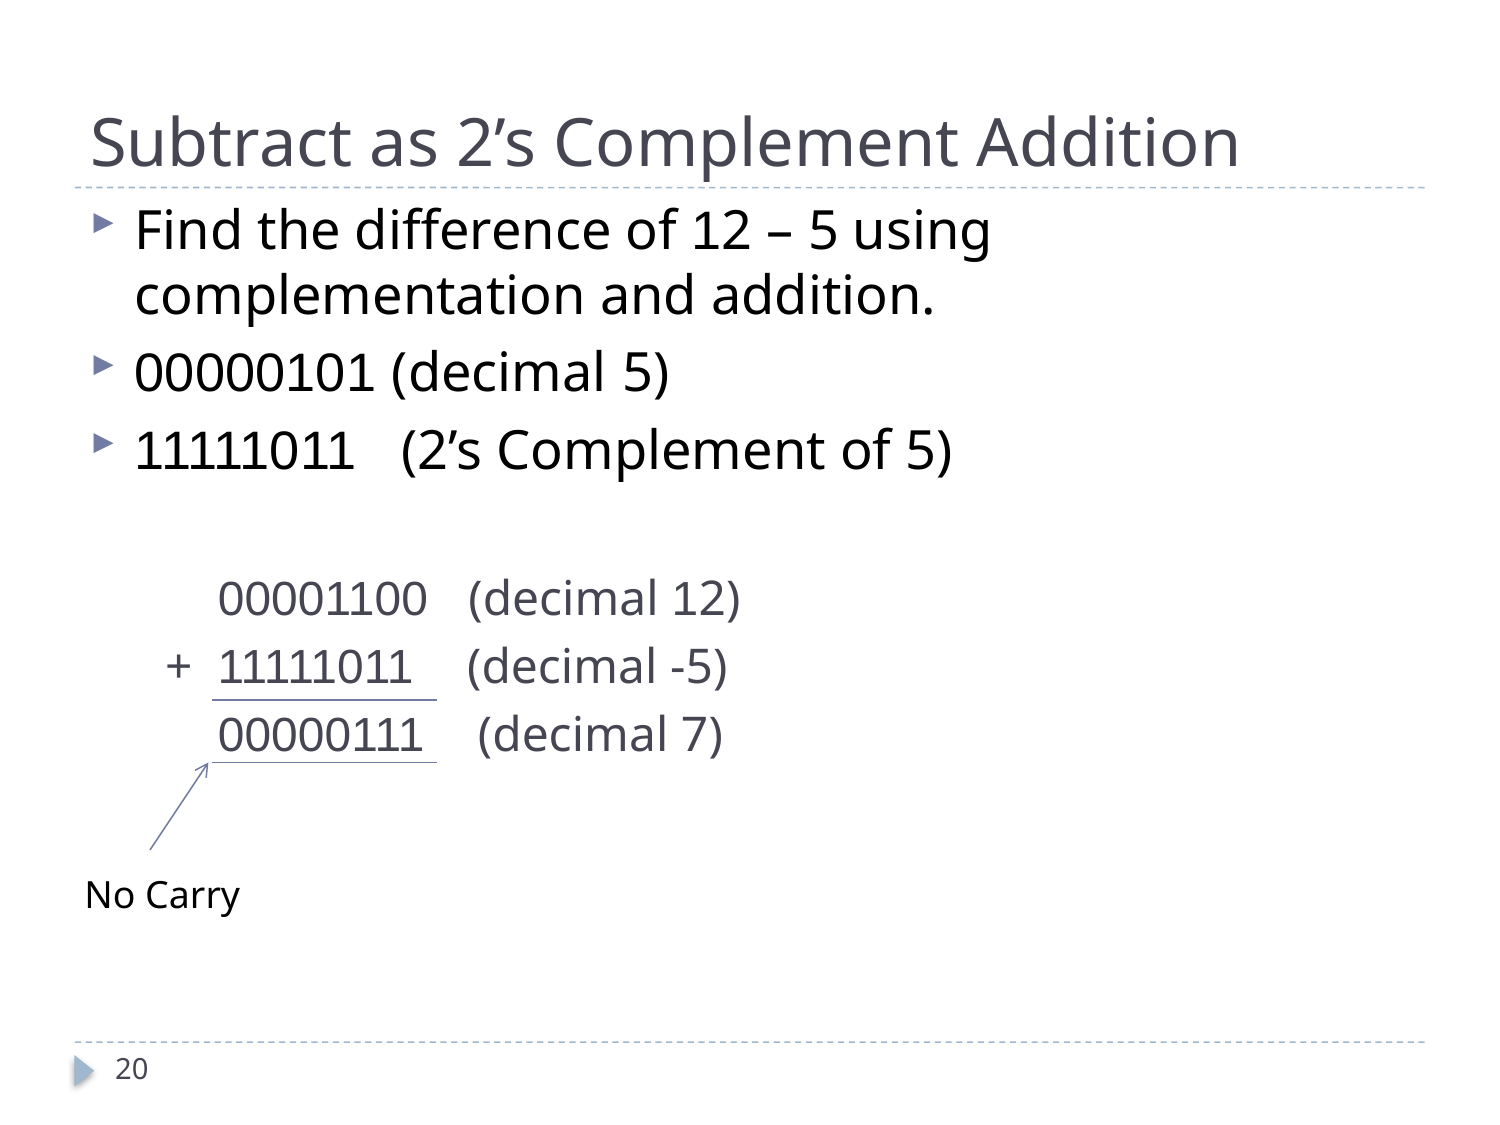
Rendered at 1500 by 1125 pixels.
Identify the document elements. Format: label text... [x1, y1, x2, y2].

text_box No Carry [23, 848, 302, 940]
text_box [149, 762, 209, 851]
list Find the difference of 12 – 5 using complementation and addition. 00000101 (decimal 5) 11111011 (2’s Complement of 5) 00001100 (decimal 12) + 11111011 (decimal -5) 00000111 (decimal 7) [75, 187, 1425, 998]
slide_number 20 [100, 1042, 426, 1103]
title Subtract as 2’s Complement Addition [75, 24, 1425, 187]
